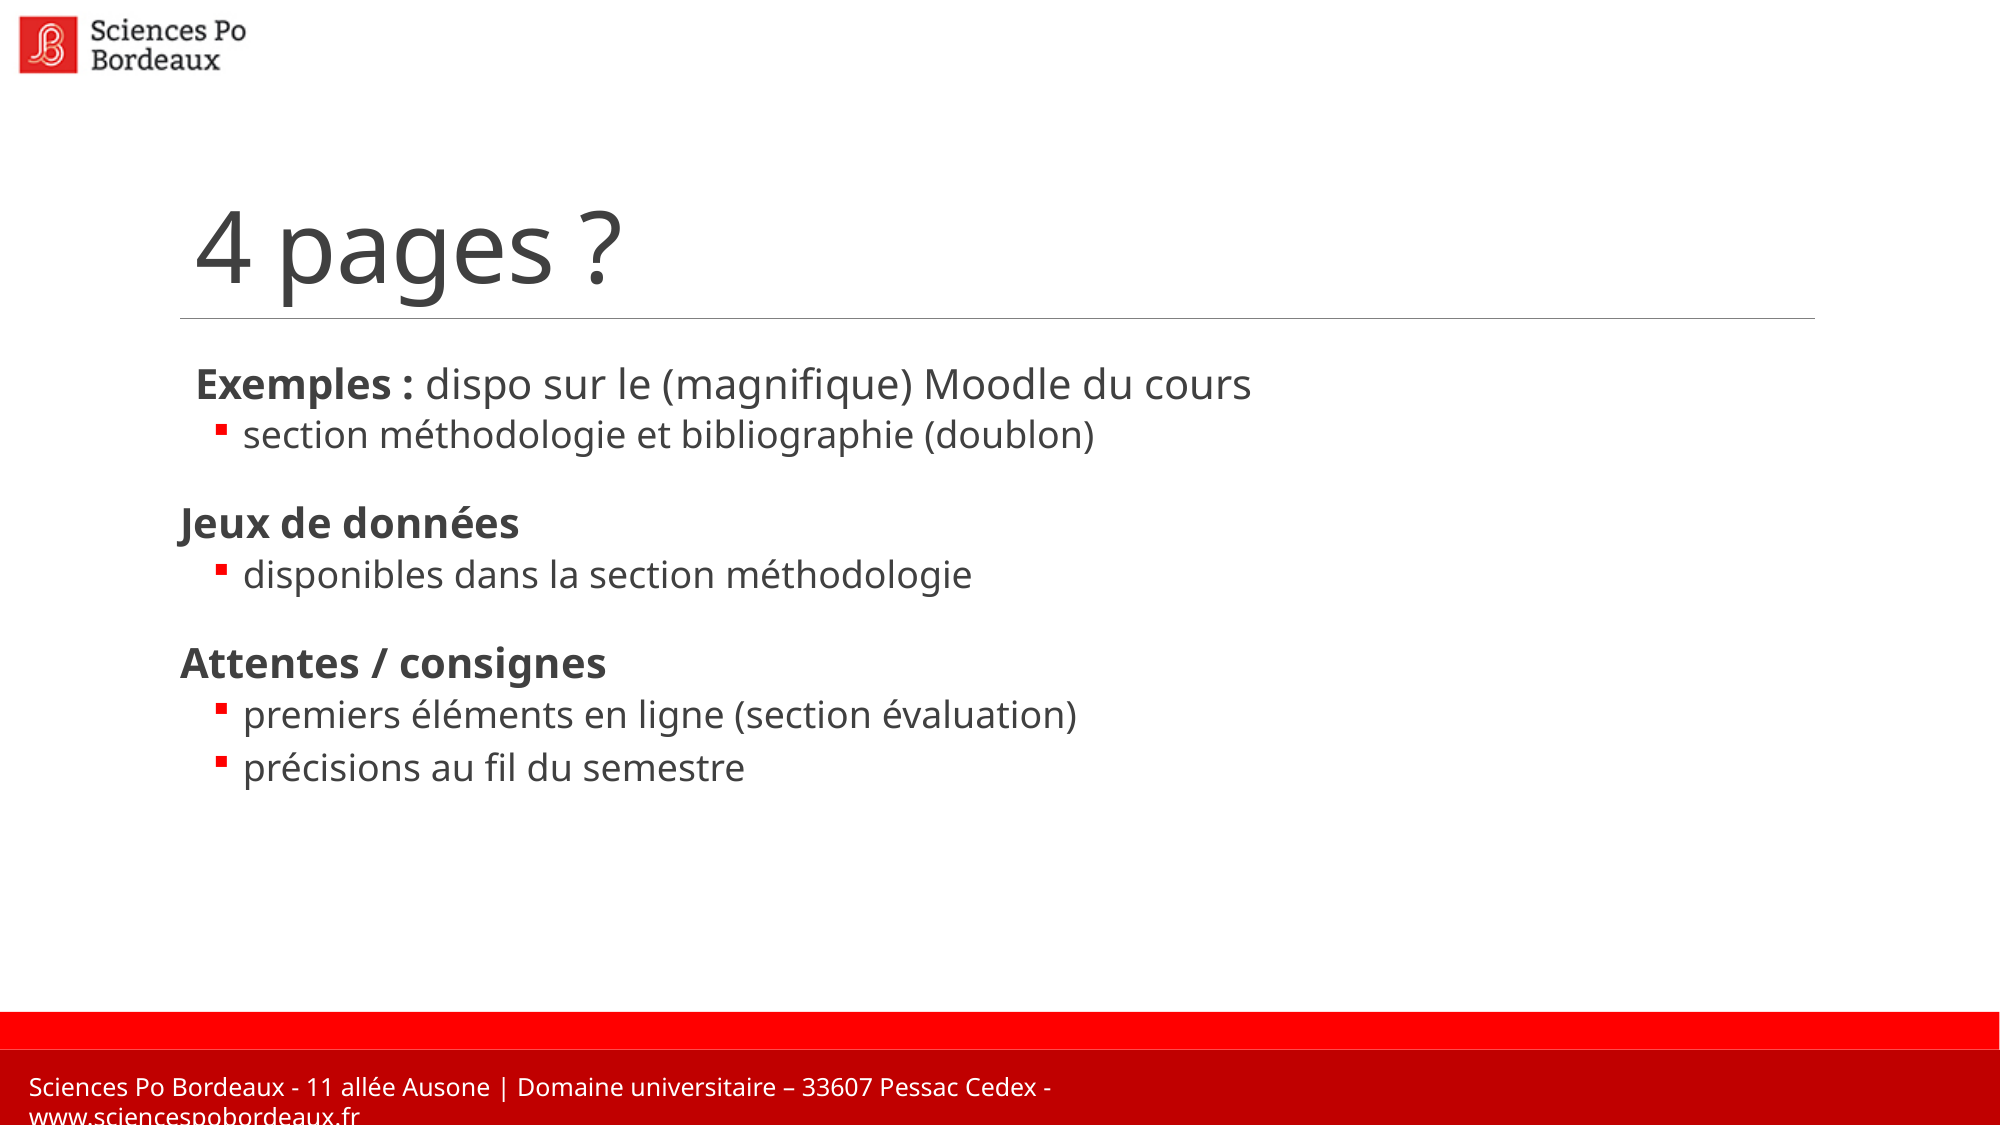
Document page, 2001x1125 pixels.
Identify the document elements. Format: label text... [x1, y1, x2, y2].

list Exemples : dispo sur le (magnifique) Moodle du cours section méthodologie et bibliographie (doublon) Jeux de données disponibles dans la section méthodologie Attentes / consignes premiers éléments en ligne (section évaluation) précisions au fil du semestre [180, 355, 1830, 963]
title 4 pages ? [180, 73, 1830, 312]
picture [0, 0, 266, 97]
